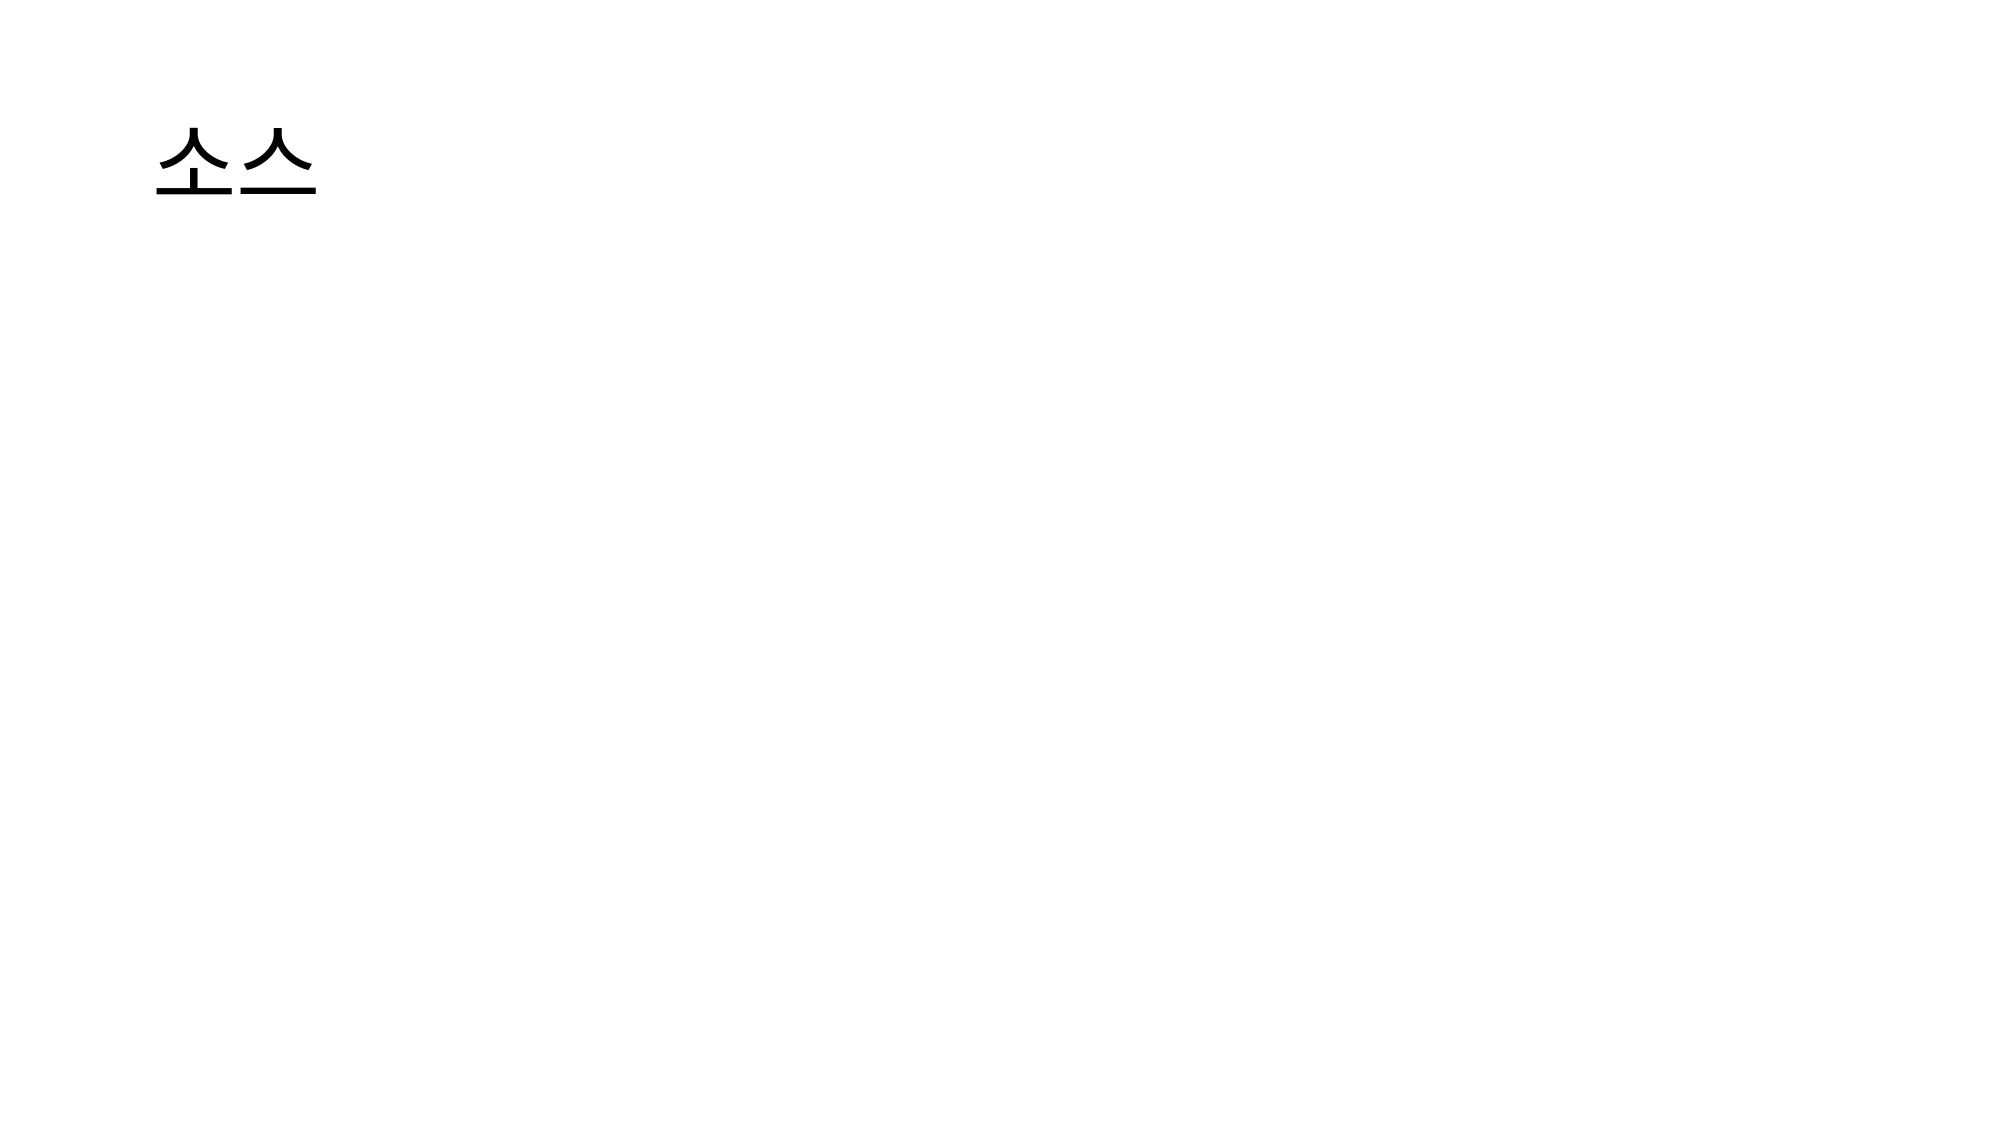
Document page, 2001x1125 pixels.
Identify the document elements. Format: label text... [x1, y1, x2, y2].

title 소스 [137, 59, 1863, 278]
